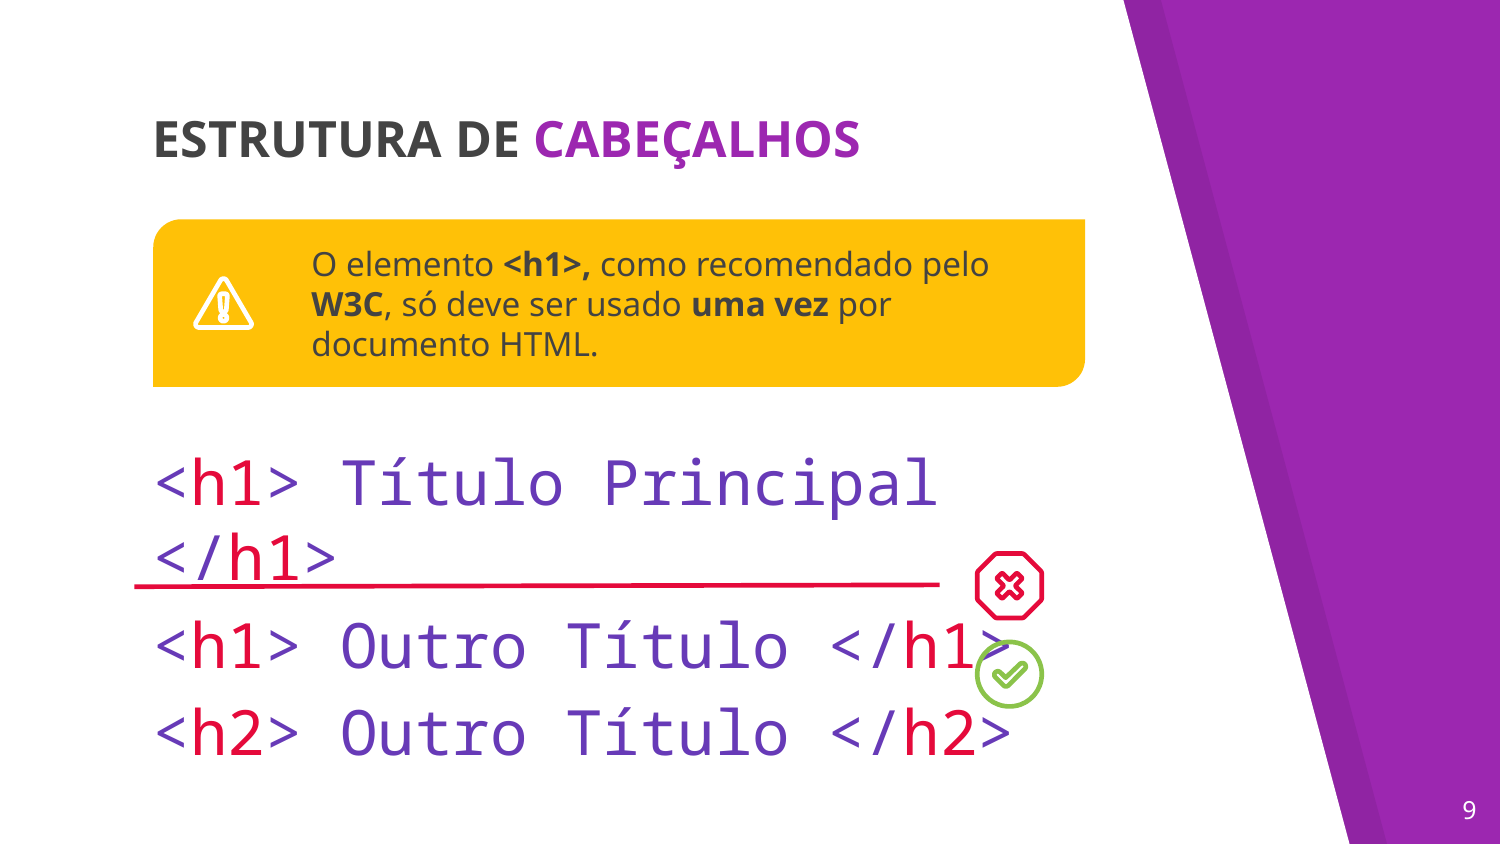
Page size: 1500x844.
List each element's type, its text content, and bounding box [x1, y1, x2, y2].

text_box <h1> Título Principal </h1> <h1> Outro Título </h1> <h2> Outro Título </h2> [137, 428, 1097, 592]
text_box ESTRUTURA DE CABEÇALHOS [137, 115, 989, 183]
slide_number ‹#› [1401, 779, 1492, 844]
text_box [152, 219, 1086, 388]
